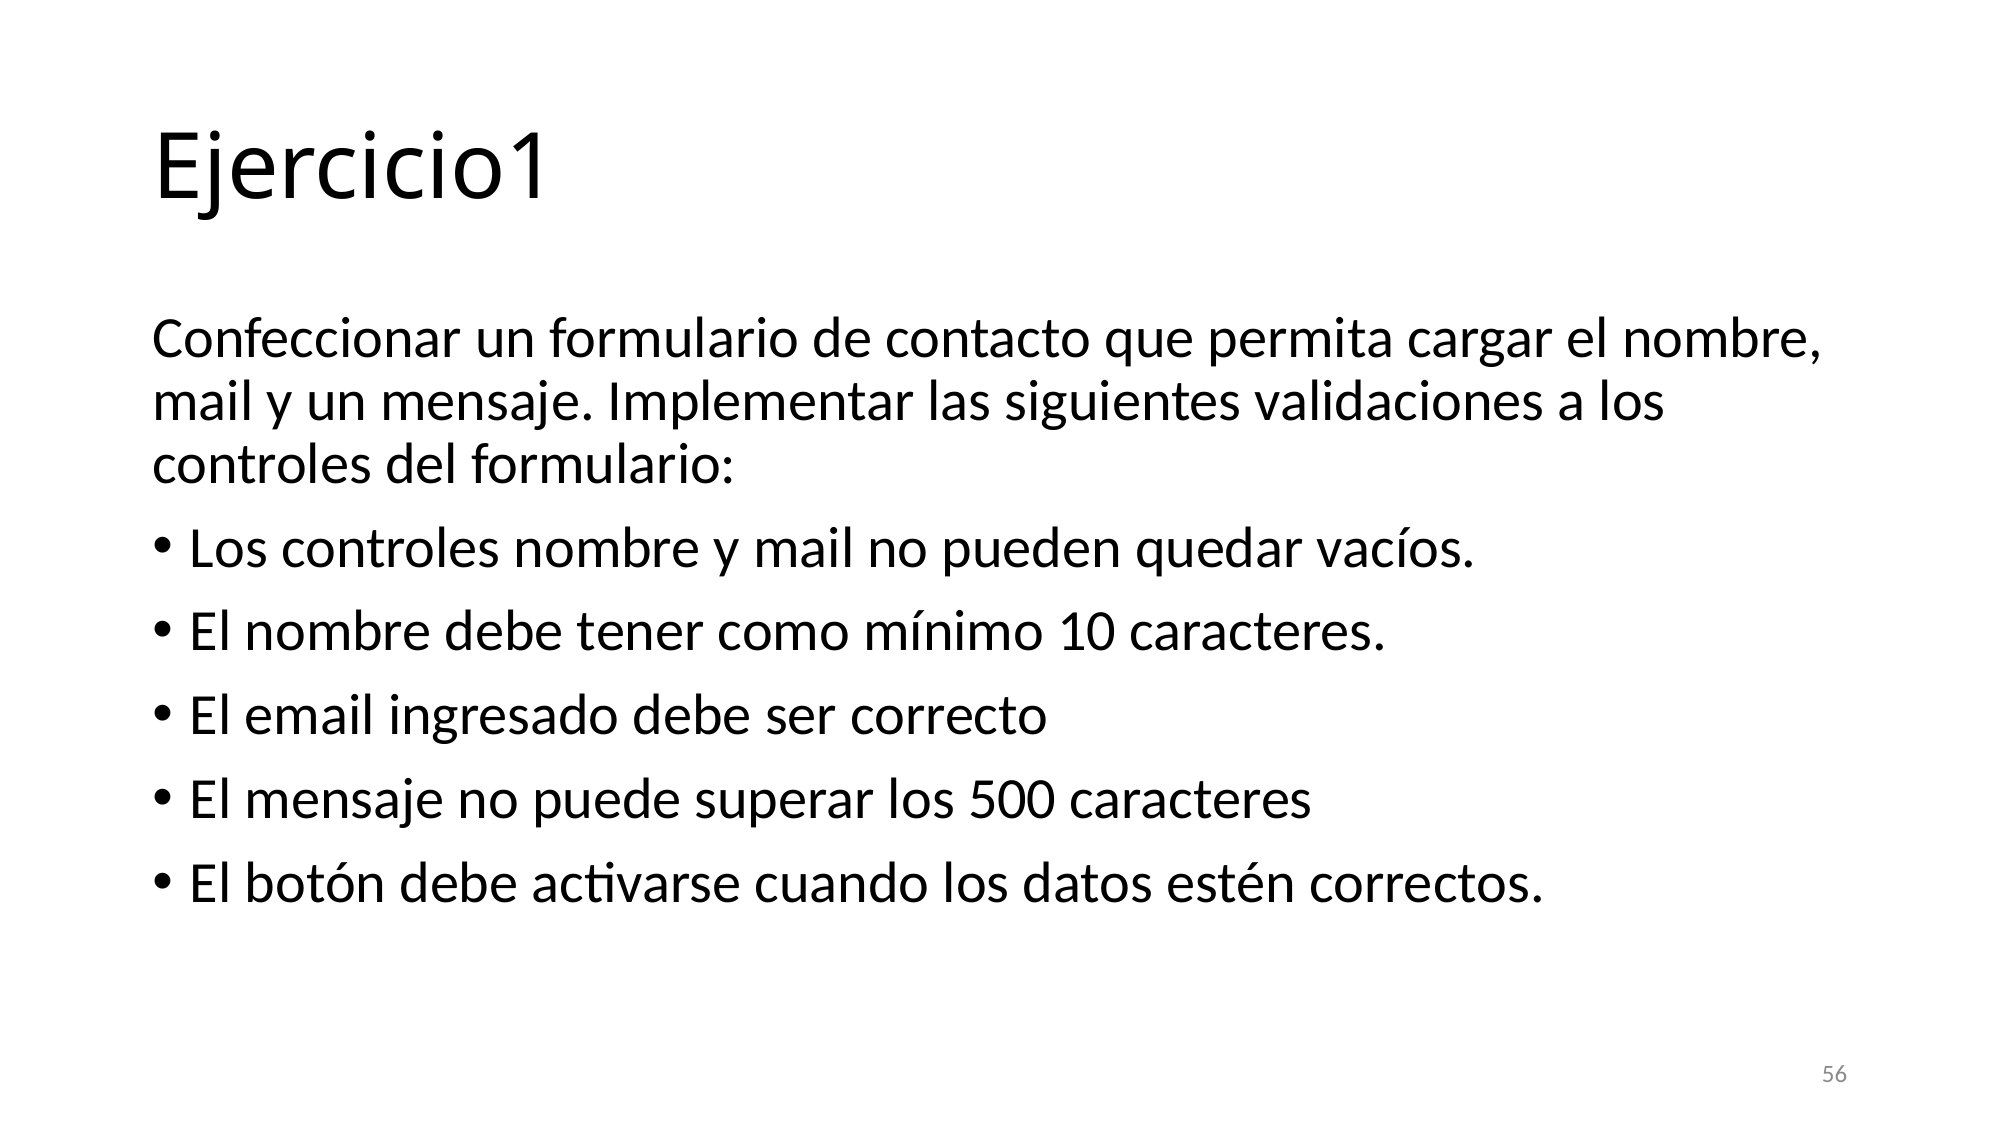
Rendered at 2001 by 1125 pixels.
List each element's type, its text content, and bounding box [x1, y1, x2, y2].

list Confeccionar un formulario de contacto que permita cargar el nombre, mail y un mensaje. Implementar las siguientes validaciones a los controles del formulario: Los controles nombre y mail no pueden quedar vacíos. El nombre debe tener como mínimo 10 caracteres. El email ingresado debe ser correcto El mensaje no puede superar los 500 caracteres El botón debe activarse cuando los datos estén correctos. [137, 299, 1863, 1014]
slide_number 56 [1412, 1042, 1863, 1103]
title Ejercicio1 [137, 59, 1863, 278]
